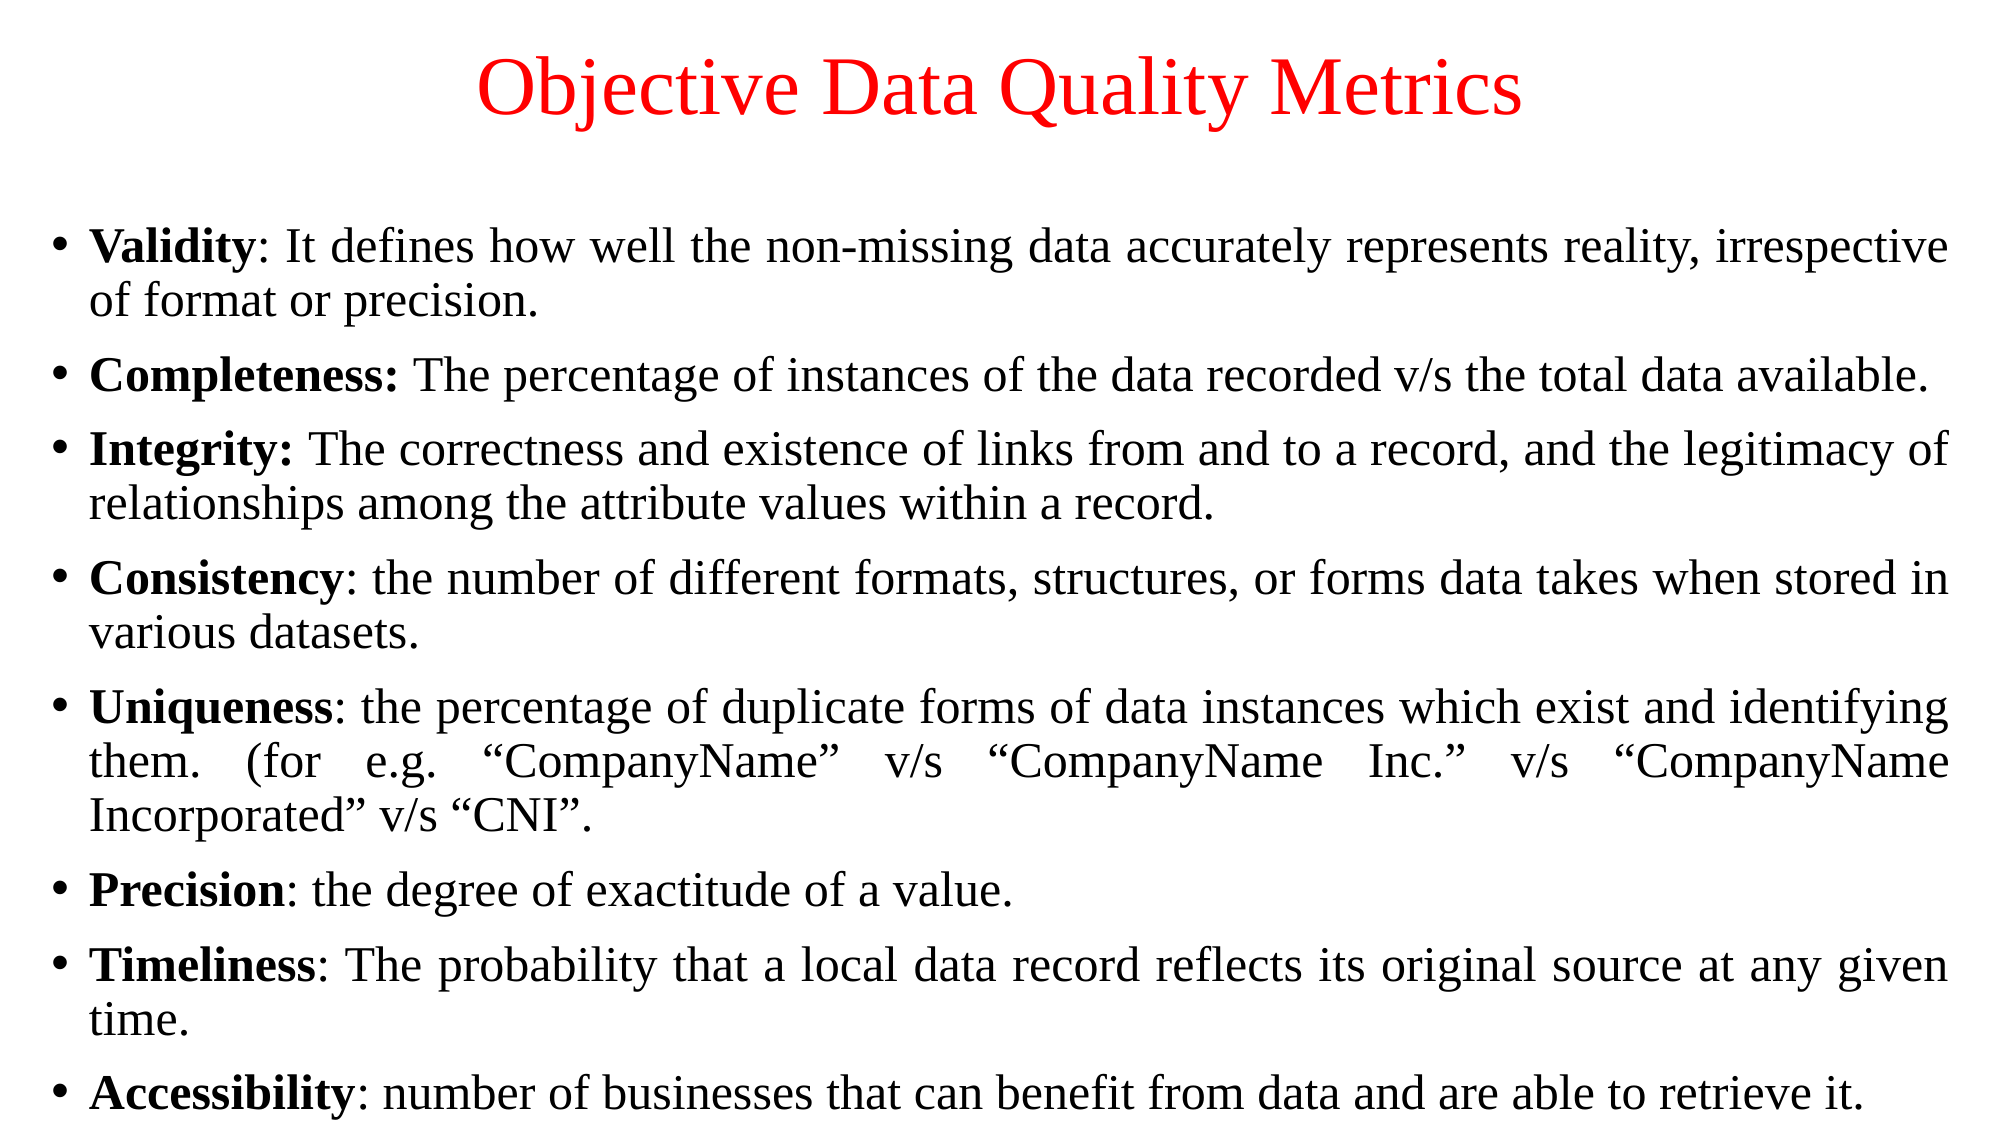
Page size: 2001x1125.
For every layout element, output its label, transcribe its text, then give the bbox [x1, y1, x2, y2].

list Validity: It defines how well the non-missing data accurately represents reality, irrespective of format or precision. Completeness: The percentage of instances of the data recorded v/s the total data available. Integrity: The correctness and existence of links from and to a record, and the legitimacy of relationships among the attribute values within a record. Consistency: the number of different formats, structures, or forms data takes when stored in various datasets. Uniqueness: the percentage of duplicate forms of data instances which exist and identifying them. (for e.g. “CompanyName” v/s “CompanyName Inc.” v/s “CompanyName Incorporated” v/s “CNI”. Precision: the degree of exactitude of a value. Timeliness: The probability that a local data record reflects its original source at any given time. Accessibility: number of businesses that can benefit from data and are able to retrieve it. [36, 211, 1966, 1125]
title Objective Data Quality Metrics [36, 23, 1966, 152]
